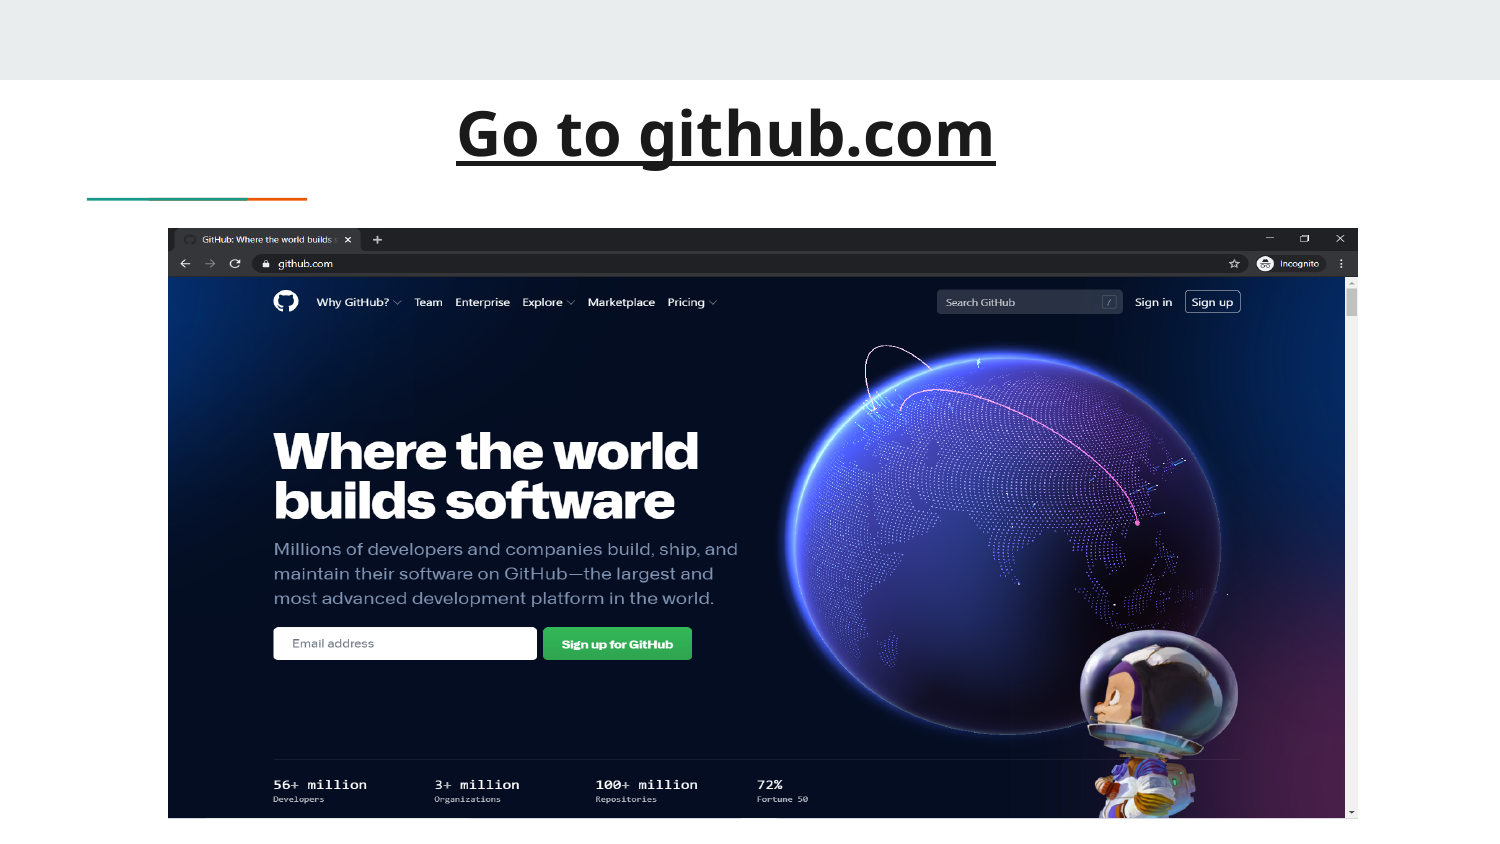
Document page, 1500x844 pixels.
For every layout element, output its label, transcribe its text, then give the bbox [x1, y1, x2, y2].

title Go to github.com [40, 79, 1412, 167]
picture [168, 227, 1358, 819]
